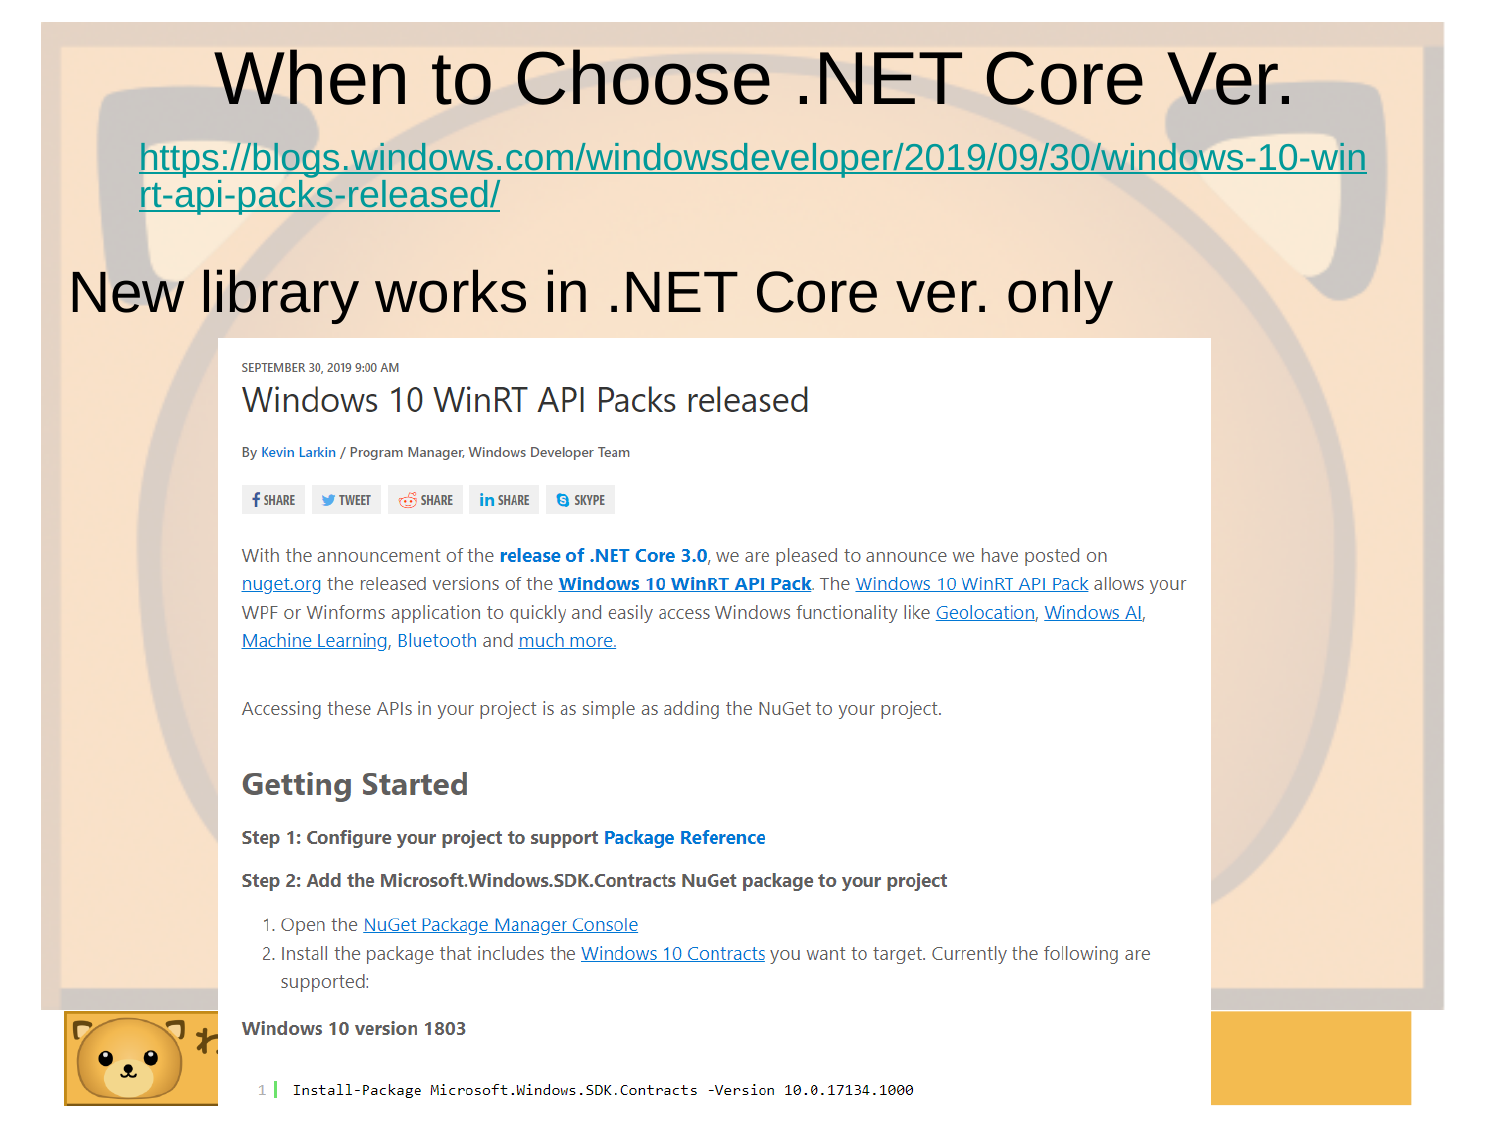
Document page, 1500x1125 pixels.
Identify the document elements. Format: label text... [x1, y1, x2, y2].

text_box When to Choose .NET Core Ver. [0, 21, 1500, 110]
text_box https://blogs.windows.com/windowsdeveloper/2019/09/30/windows-10-winrt-api-packs-released/ [123, 125, 1388, 186]
picture [41, 110, 1447, 1113]
text_box New library works in .NET Core ver. only [53, 247, 1447, 835]
